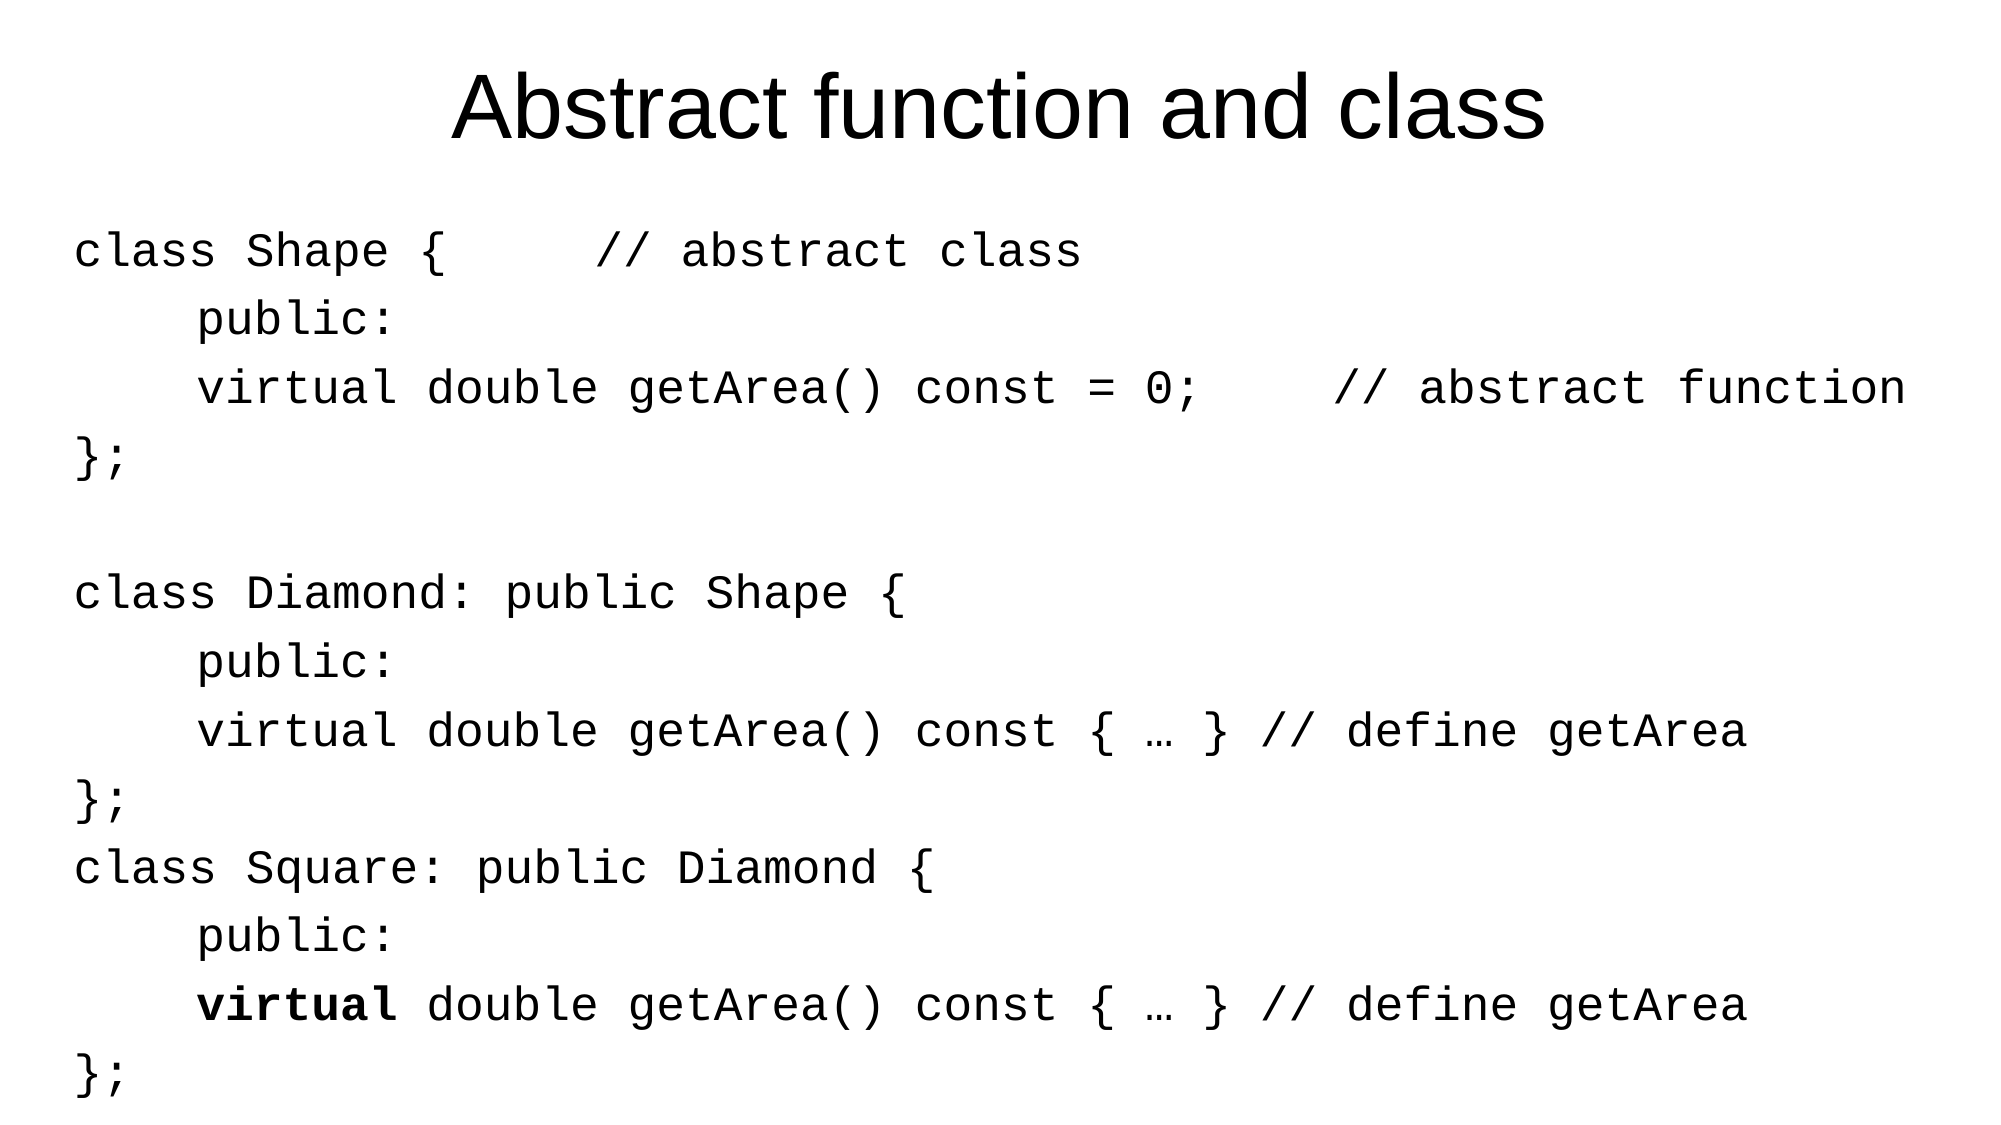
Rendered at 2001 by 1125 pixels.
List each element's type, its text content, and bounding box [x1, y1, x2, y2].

list class Shape { // abstract class public: virtual double getArea() const = 0; // abstract function }; class Diamond: public Shape { public: virtual double getArea() const { … } // define getArea }; class Square: public Diamond { public: virtual double getArea() const { … } // define getArea }; [58, 217, 1962, 1125]
title Abstract function and class [0, 0, 2000, 218]
